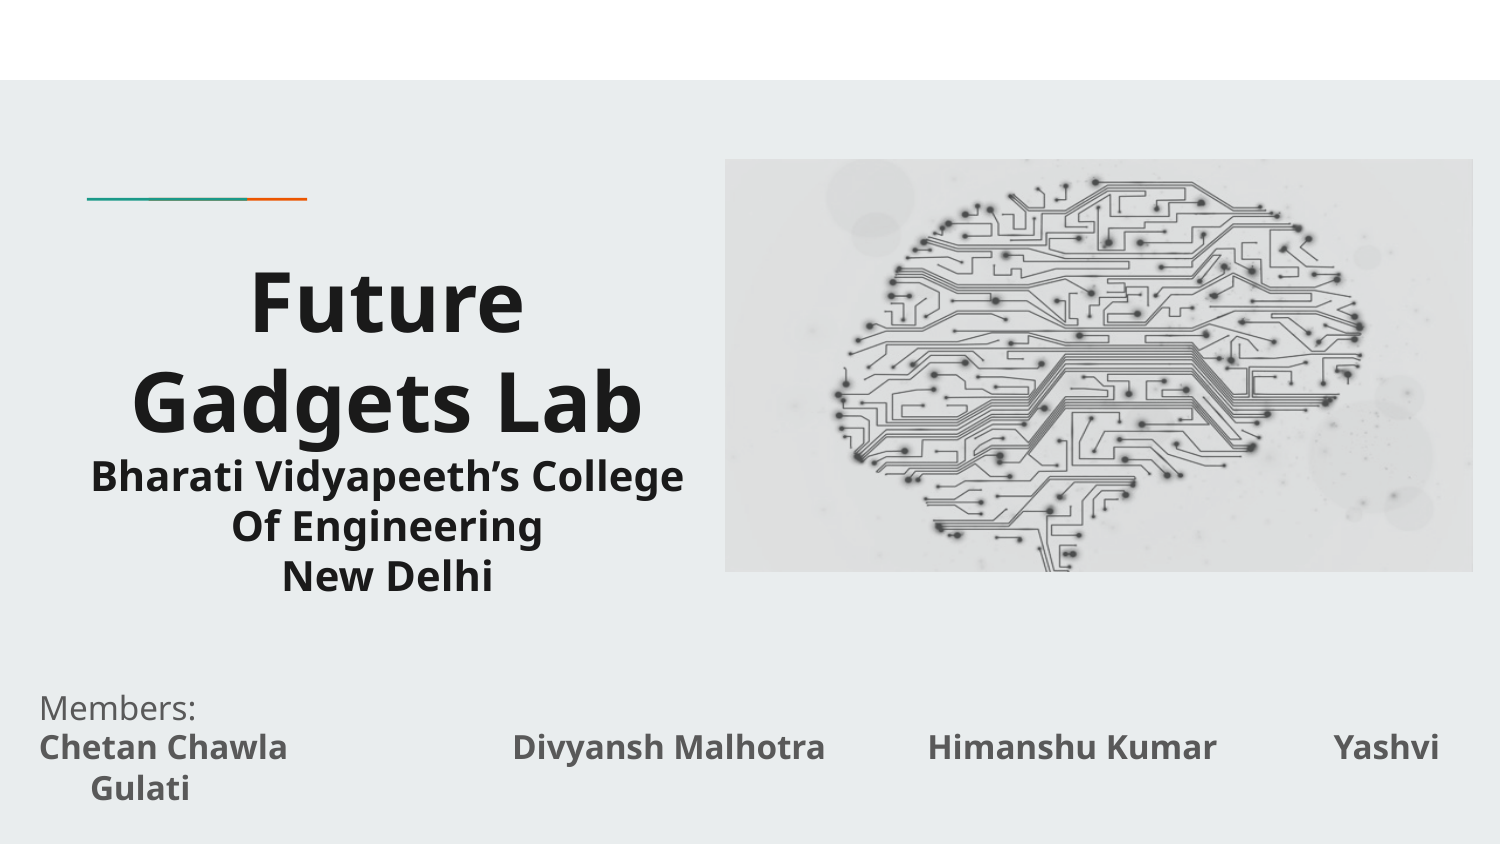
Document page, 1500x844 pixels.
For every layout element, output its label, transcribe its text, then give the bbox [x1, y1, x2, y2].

subtitle Members: Chetan Chawla Divyansh Malhotra Himanshu Kumar Yashvi Gulati [0, 671, 1500, 832]
picture [724, 159, 1474, 573]
title Future Gadgets Lab Bharati Vidyapeeth’s College Of Engineering New Delhi [50, 234, 719, 559]
